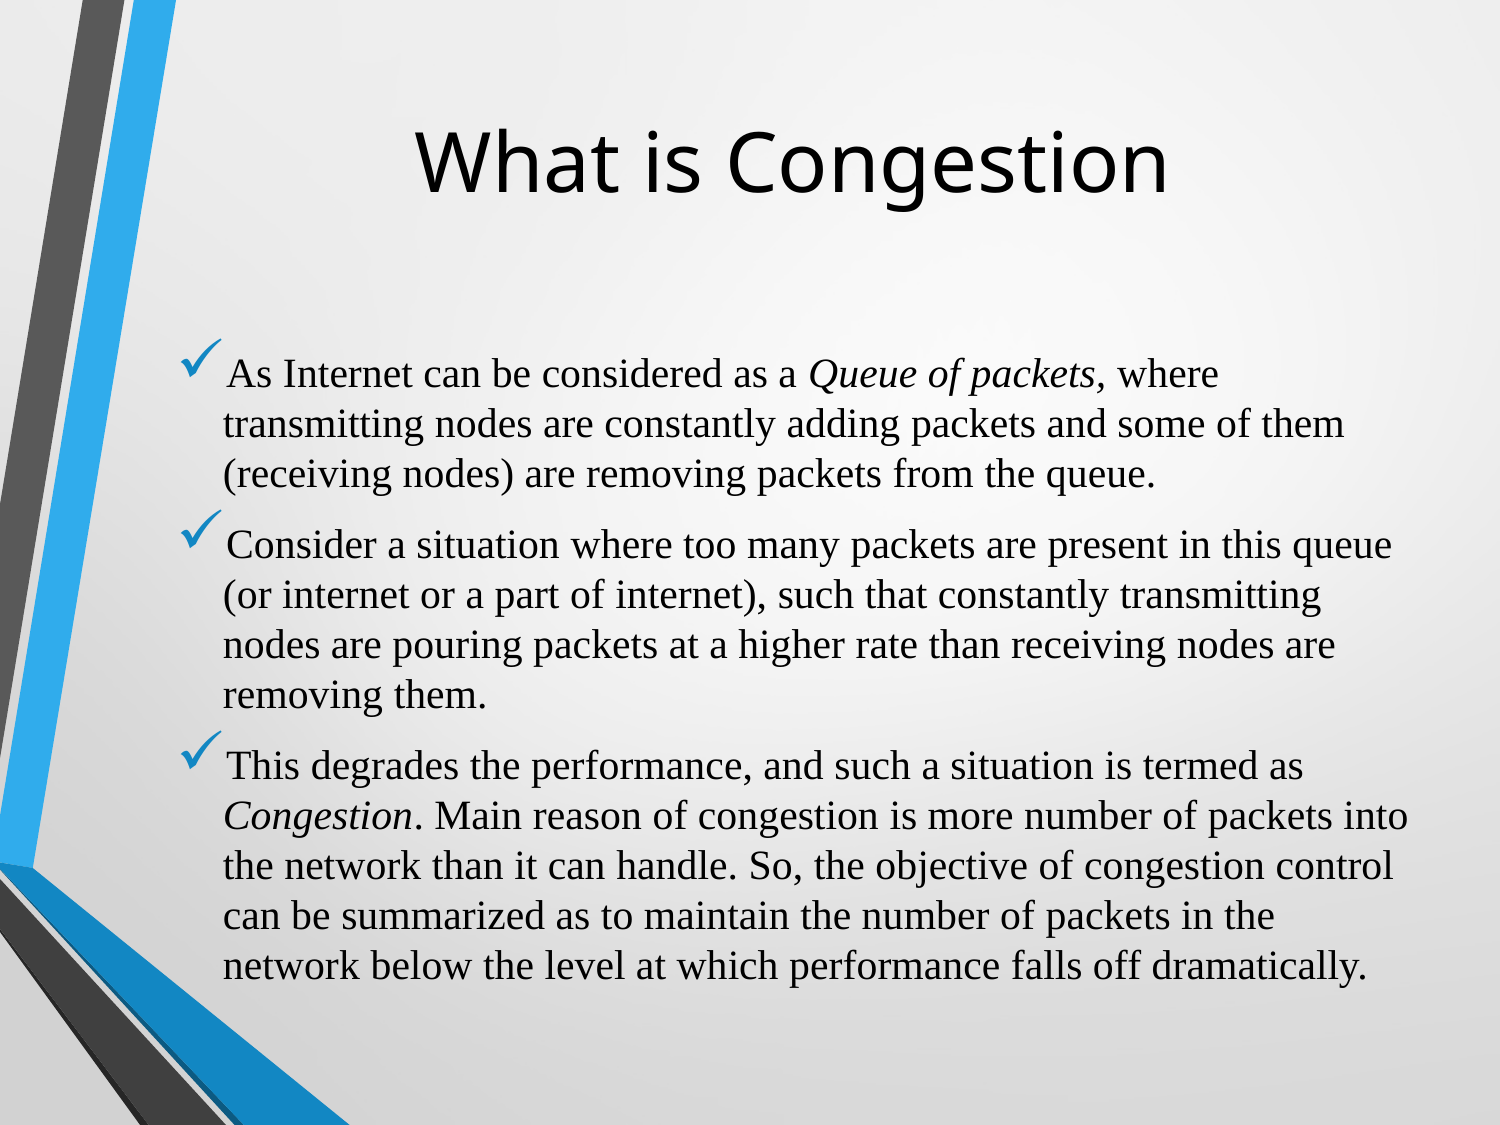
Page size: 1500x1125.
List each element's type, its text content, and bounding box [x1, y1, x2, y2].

list As Internet can be considered as a Queue of packets, where transmitting nodes are constantly adding packets and some of them (receiving nodes) are removing packets from the queue. Consider a situation where too many packets are present in this queue (or internet or a part of internet), such that constantly transmitting nodes are pouring packets at a higher rate than receiving nodes are removing them. This degrades the performance, and such a situation is termed as Congestion. Main reason of congestion is more number of packets into the network than it can handle. So, the objective of congestion control can be summarized as to maintain the number of packets in the network below the level at which performance falls off dramatically. [161, 350, 1425, 985]
title What is Congestion [161, 65, 1425, 254]
